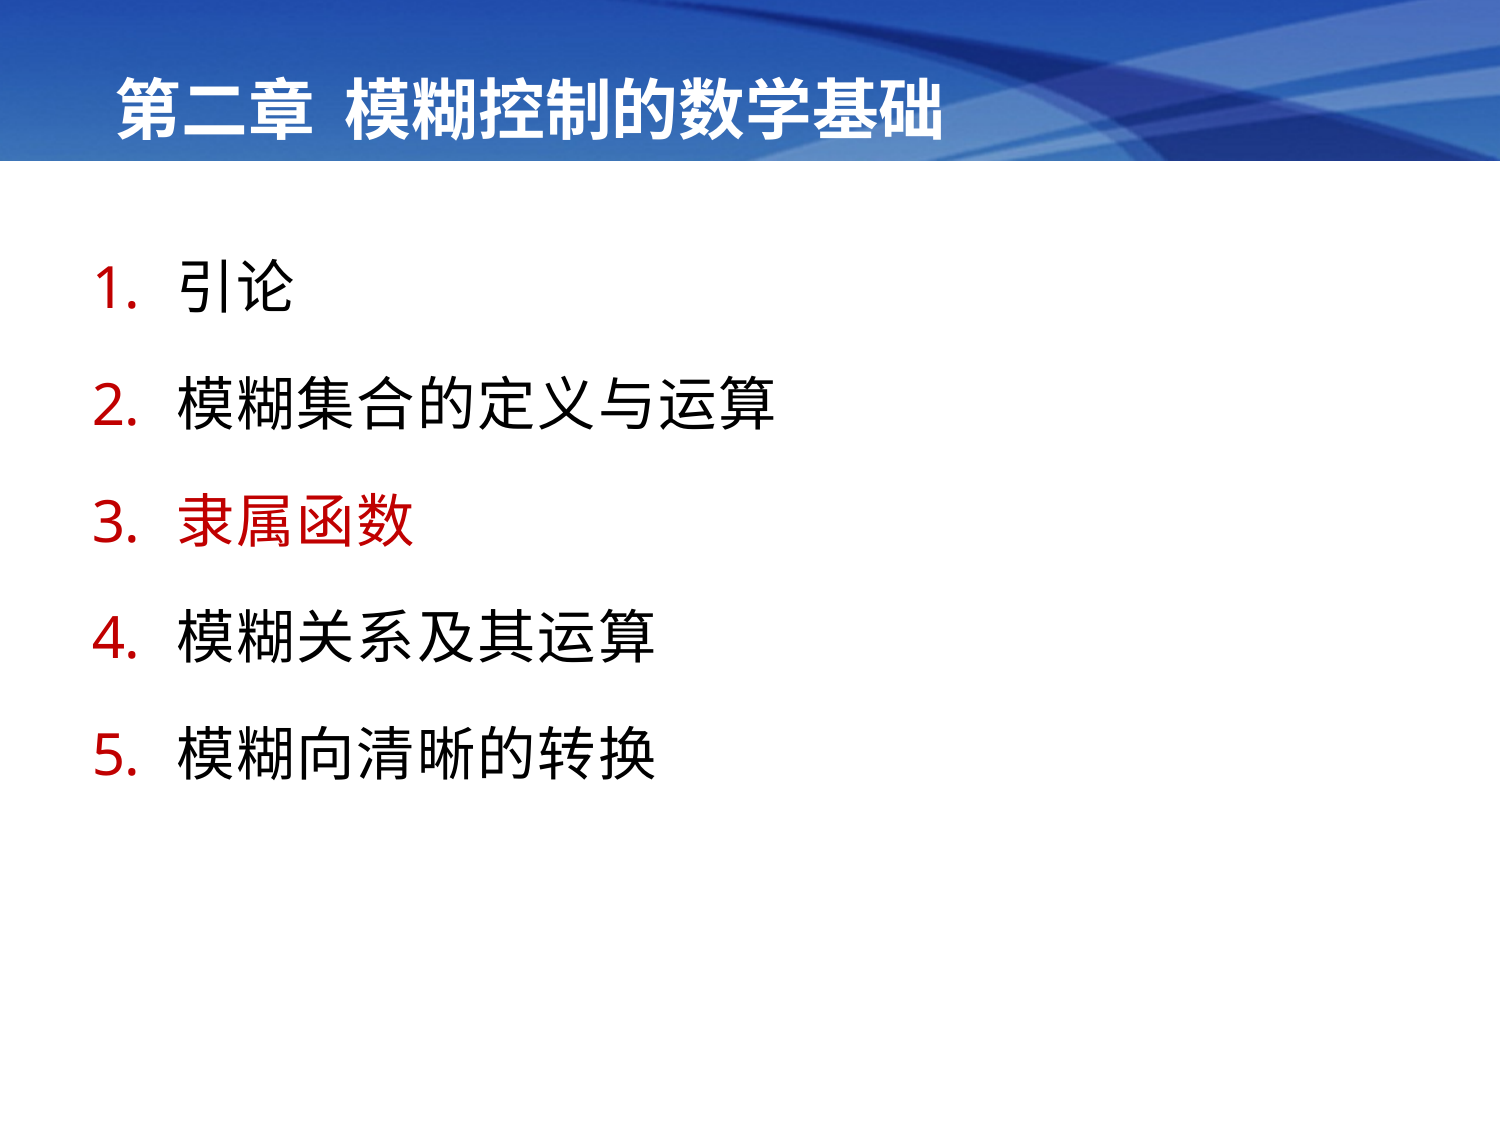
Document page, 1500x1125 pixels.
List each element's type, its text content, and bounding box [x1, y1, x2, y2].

list 引论 模糊集合的定义与运算 隶属函数 模糊关系及其运算 模糊向清晰的转换 [76, 208, 1404, 811]
picture [0, 0, 1500, 162]
